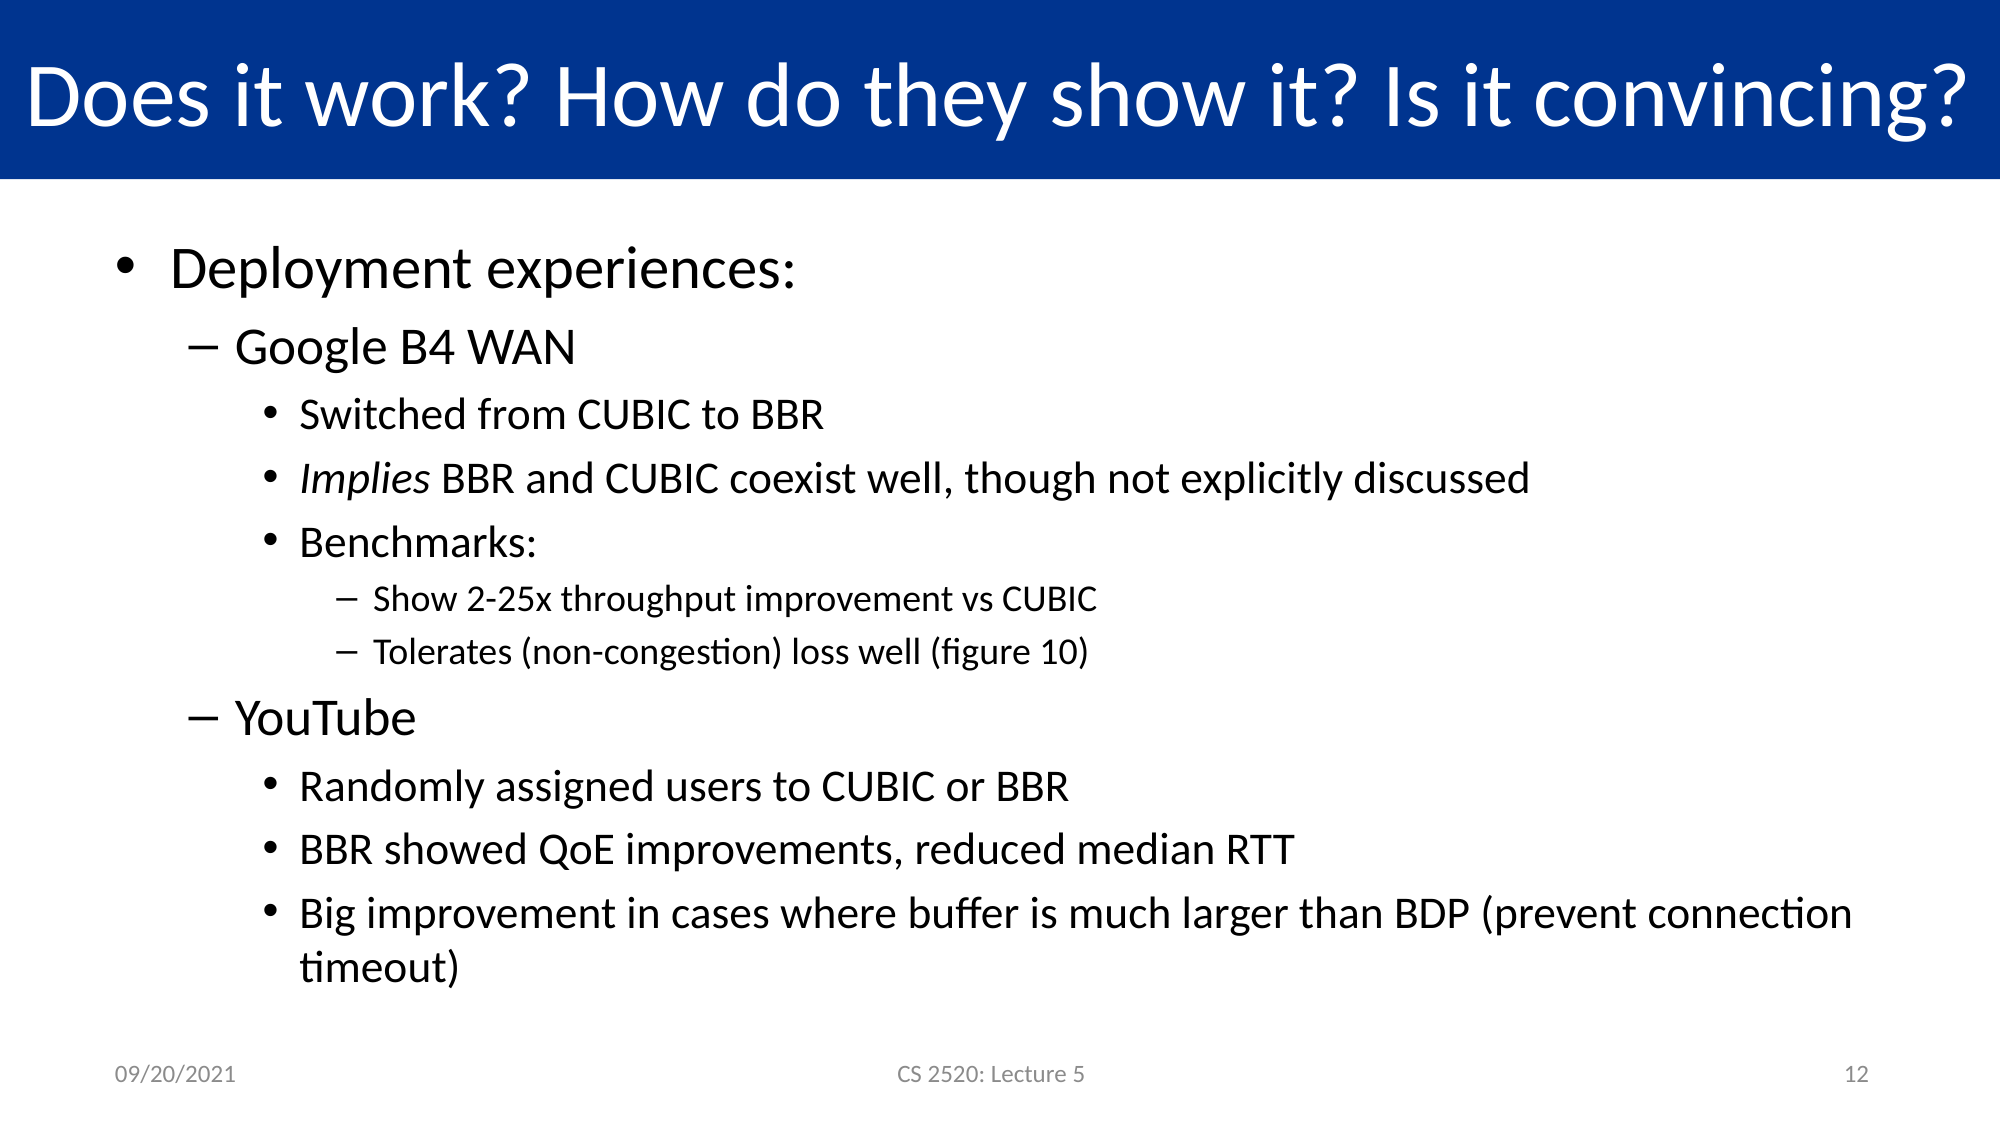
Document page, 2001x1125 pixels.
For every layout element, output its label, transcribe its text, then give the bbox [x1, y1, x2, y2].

slide_number 12 [1676, 1042, 1885, 1103]
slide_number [99, 1042, 306, 1103]
list Deployment experiences: Google B4 WAN Switched from CUBIC to BBR Implies BBR and CUBIC coexist well, though not explicitly discussed Benchmarks: Show 2-25x throughput improvement vs CUBIC Tolerates (non-congestion) loss well (figure 10) YouTube Randomly assigned users to CUBIC or BBR BBR showed QoE improvements, reduced median RTT Big improvement in cases where buffer is much larger than BDP (prevent connection timeout) [99, 220, 1900, 1005]
title Does it work? How do they show it? Is it convincing? [0, 0, 2000, 180]
footer CS 2520: Lecture 5 [306, 1042, 1676, 1103]
